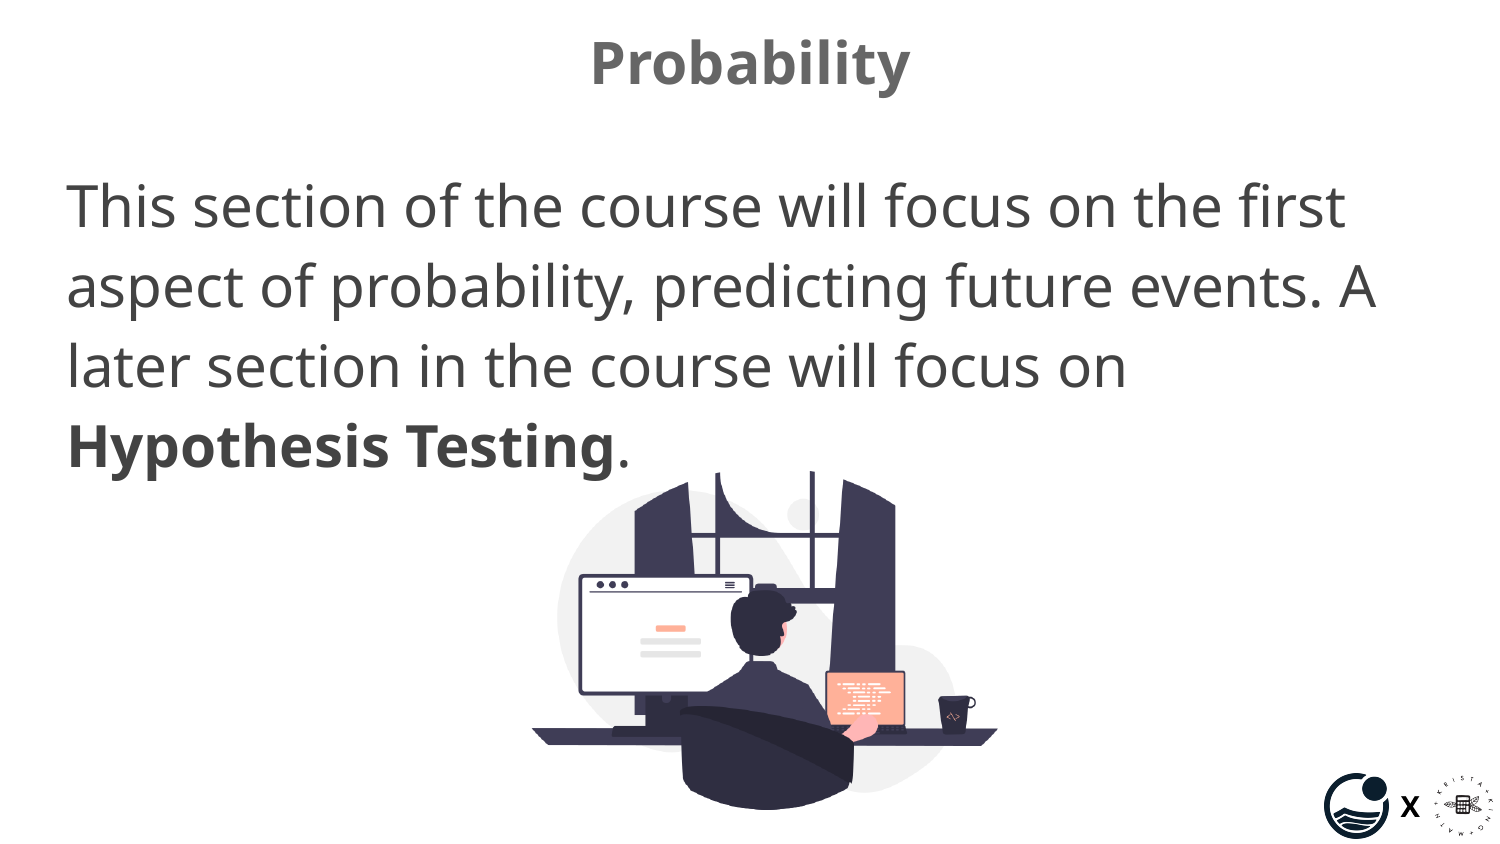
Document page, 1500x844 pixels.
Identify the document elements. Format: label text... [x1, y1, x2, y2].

text_box X [1393, 775, 1427, 837]
title Probability [51, 10, 1449, 105]
picture [459, 422, 1069, 844]
list This section of the course will focus on the first aspect of probability, predicting future events. A later section in the course will focus on Hypothesis Testing. [51, 143, 1449, 750]
picture [1324, 773, 1389, 839]
picture [1430, 773, 1496, 839]
